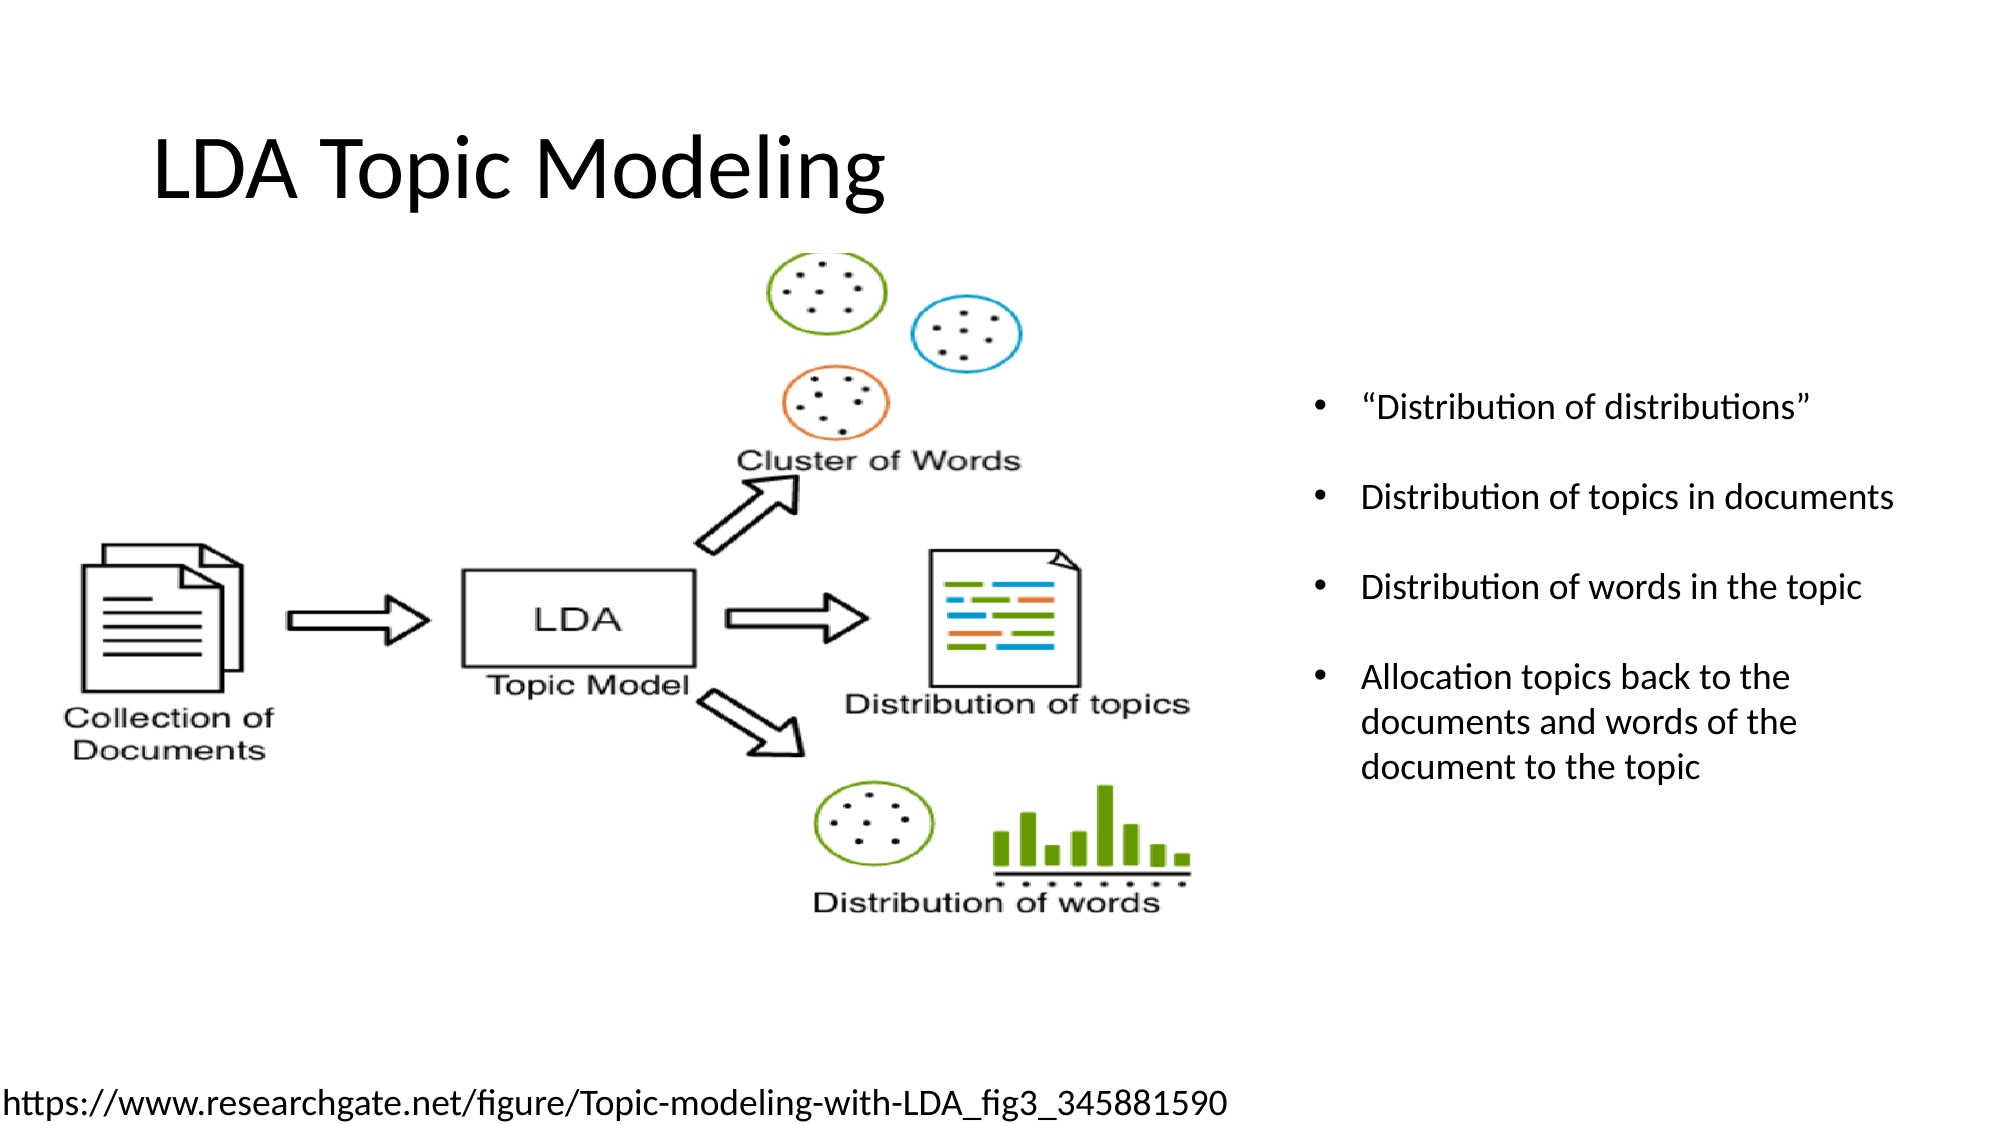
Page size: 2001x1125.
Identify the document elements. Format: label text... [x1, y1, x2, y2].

text_box “Distribution of distributions” Distribution of topics in documents Distribution of words in the topic Allocation topics back to the documents and words of the document to the topic [1299, 329, 1967, 795]
picture [33, 253, 1198, 922]
title LDA Topic Modeling [137, 59, 1863, 278]
text_box https://www.researchgate.net/figure/Topic-modeling-with-LDA_fig3_345881590 [0, 1070, 1344, 1125]
